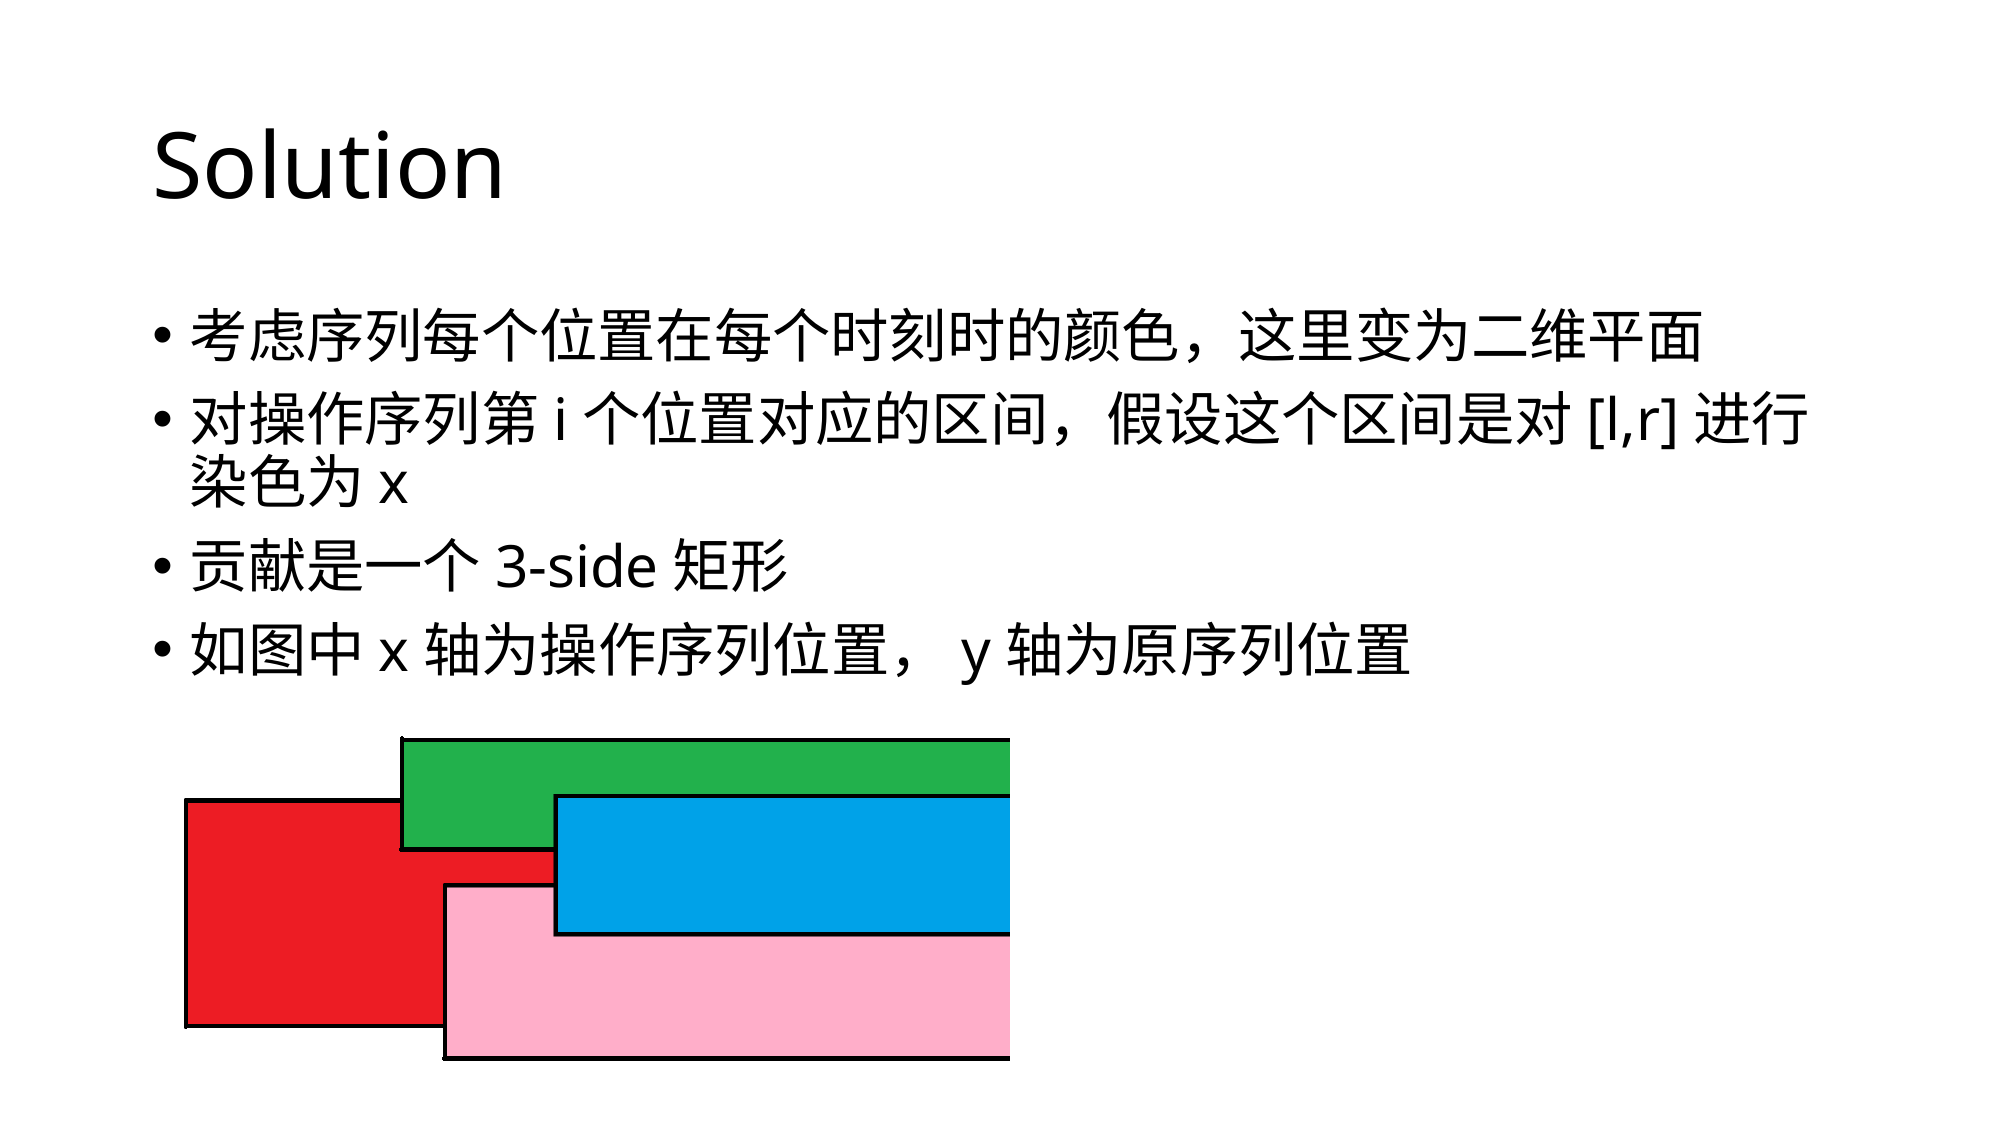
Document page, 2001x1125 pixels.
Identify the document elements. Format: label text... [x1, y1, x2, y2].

title Solution [137, 59, 1863, 278]
list 考虑序列每个位置在每个时刻时的颜色，这里变为二维平面 对操作序列第i个位置对应的区间，假设这个区间是对[l,r]进行染色为x 贡献是一个3-side矩形 如图中x轴为操作序列位置，y轴为原序列位置 [137, 299, 1863, 1014]
picture [137, 691, 1010, 1105]
